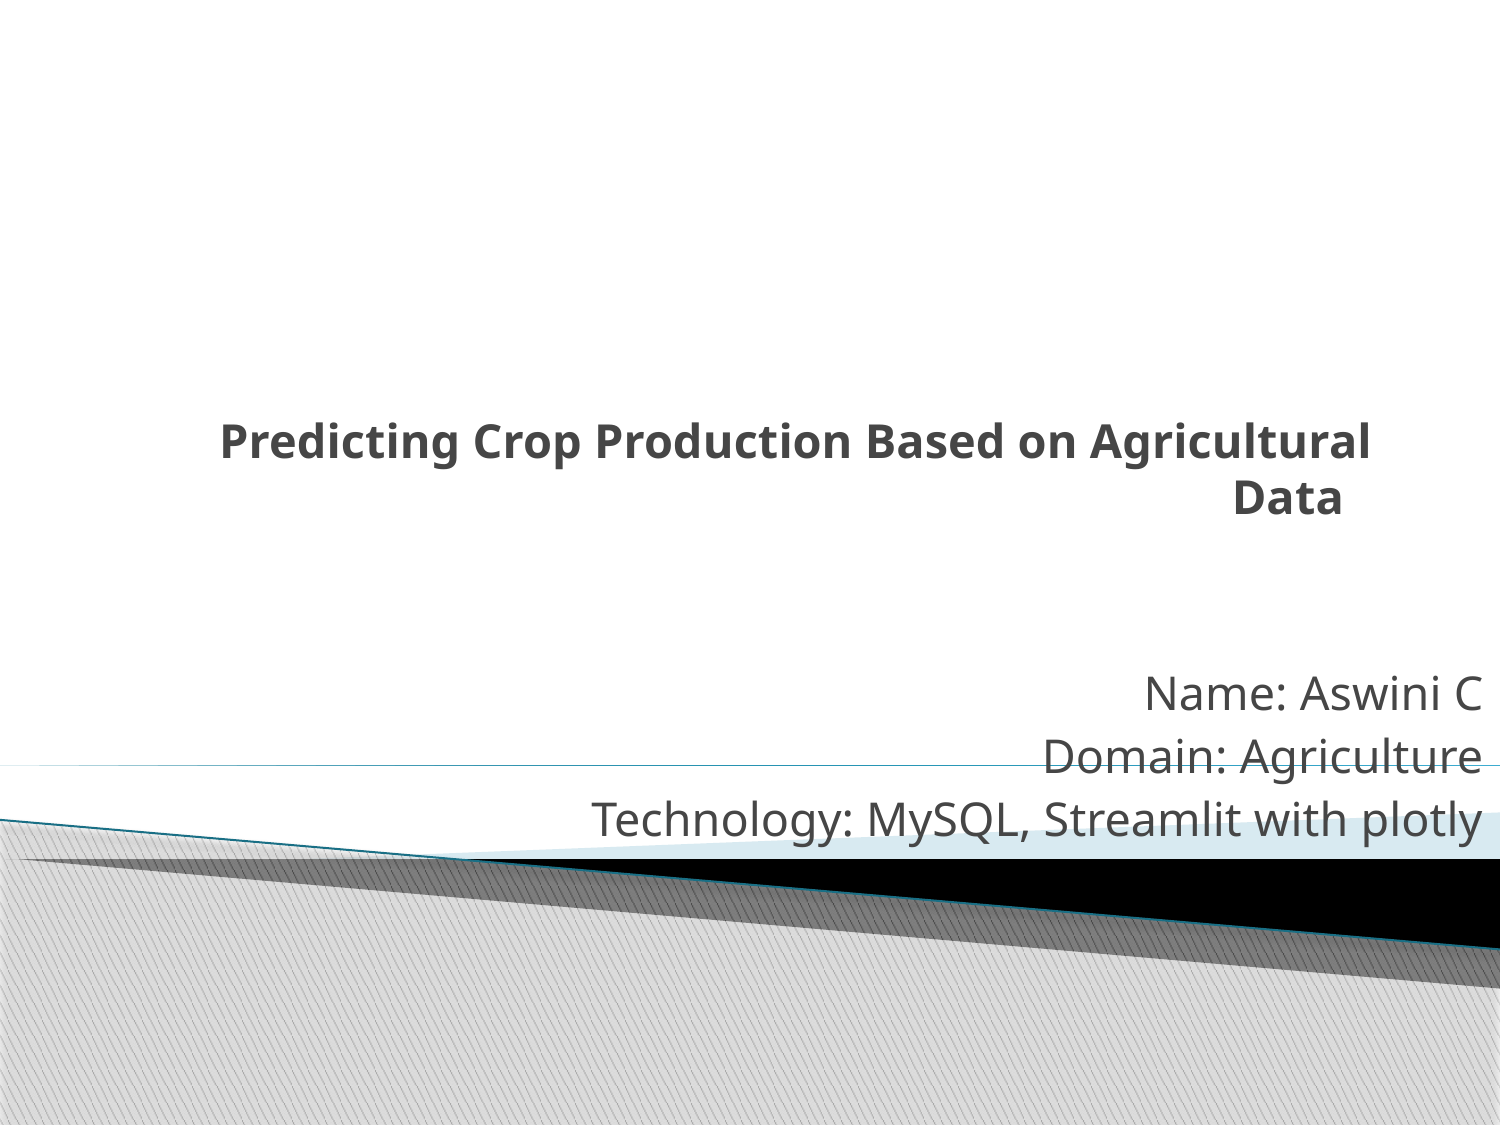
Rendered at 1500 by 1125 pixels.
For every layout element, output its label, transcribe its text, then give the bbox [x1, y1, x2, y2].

subtitle Name: Aswini C Domain: Agriculture Technology: MySQL, Streamlit with plotly [225, 656, 1500, 854]
title Predicting Crop Production Based on Agricultural Data [112, 287, 1388, 588]
picture [5, 859, 1500, 989]
